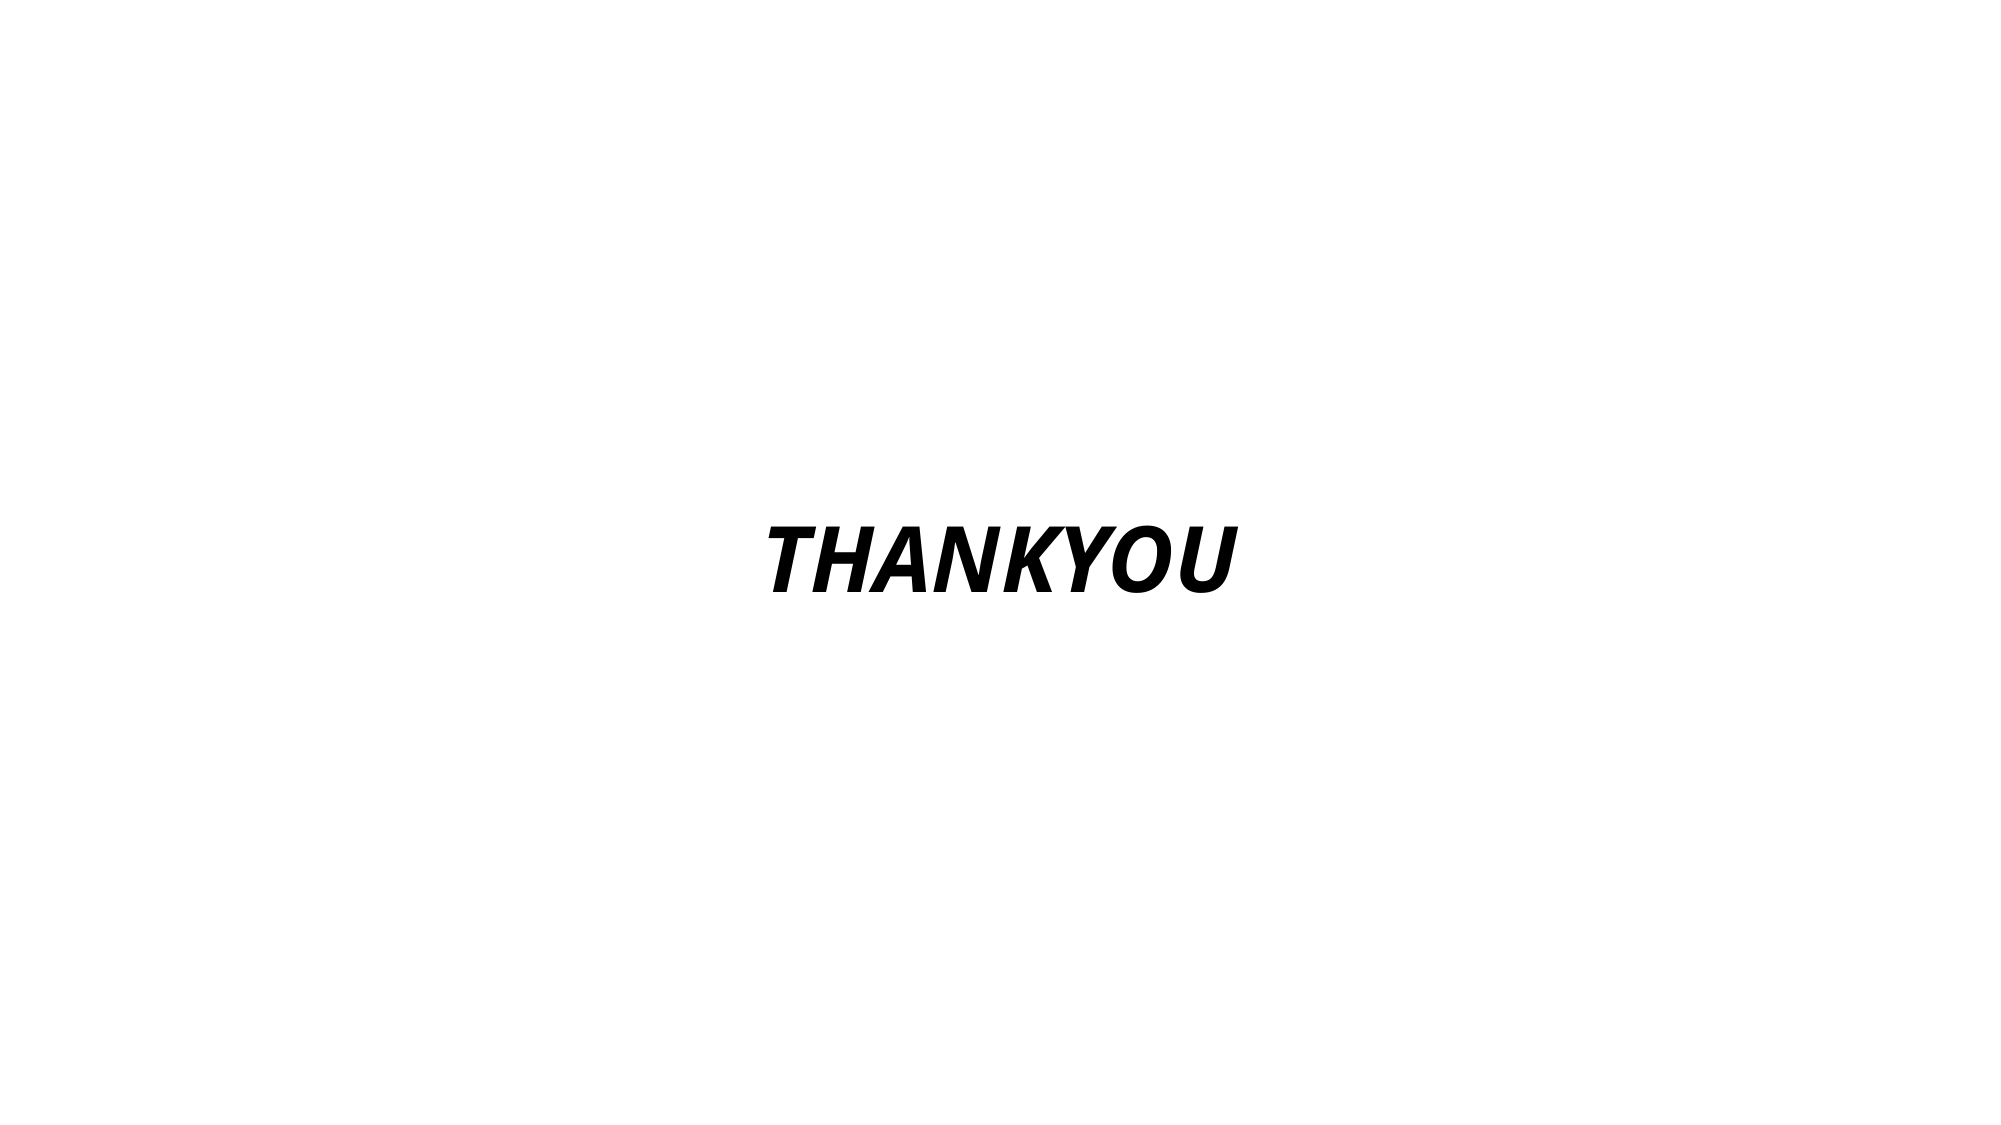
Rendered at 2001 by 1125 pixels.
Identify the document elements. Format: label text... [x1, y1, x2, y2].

title THANKYOU [137, 453, 1863, 672]
